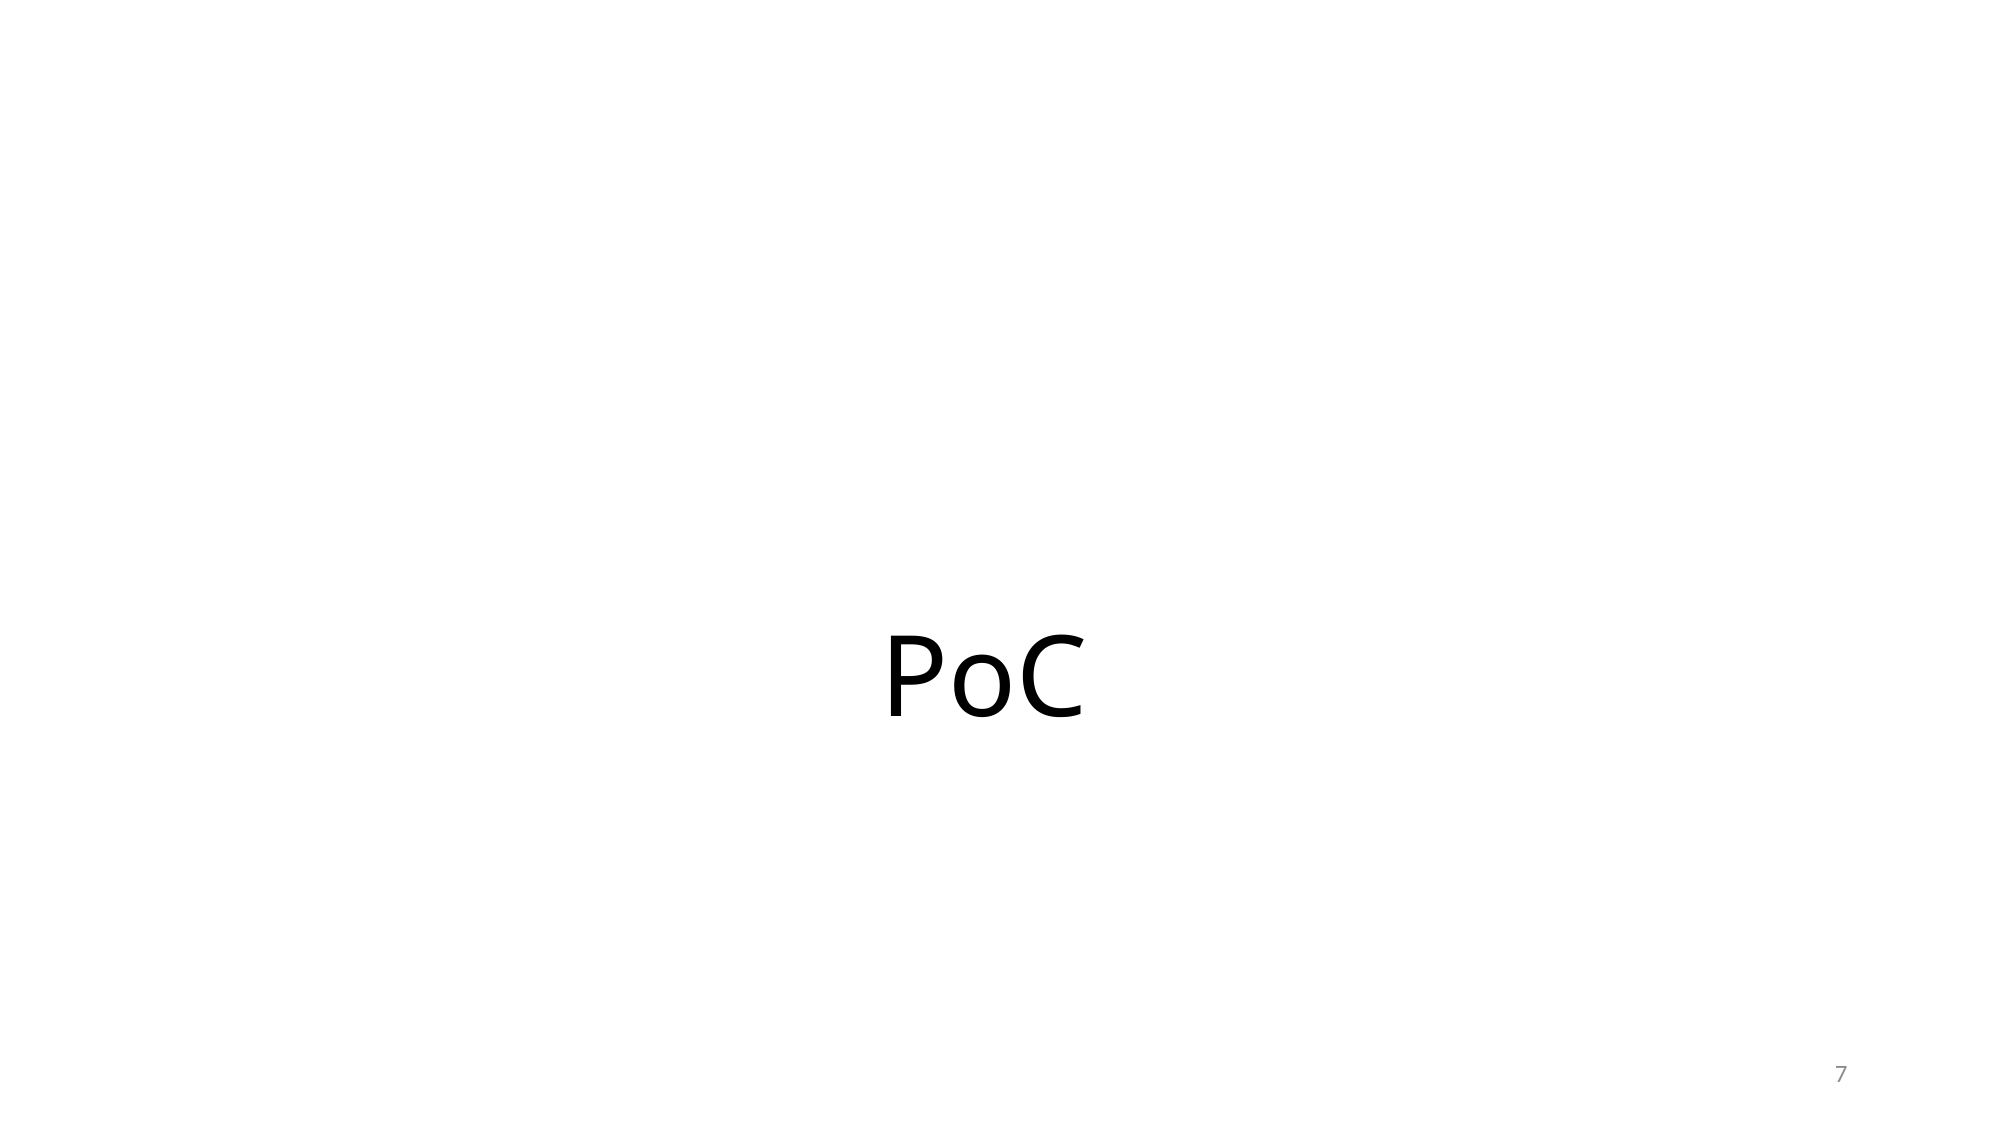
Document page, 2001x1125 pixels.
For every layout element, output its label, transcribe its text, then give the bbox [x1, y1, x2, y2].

slide_number 7 [1412, 1042, 1863, 1103]
title PoC [136, 280, 1862, 749]
